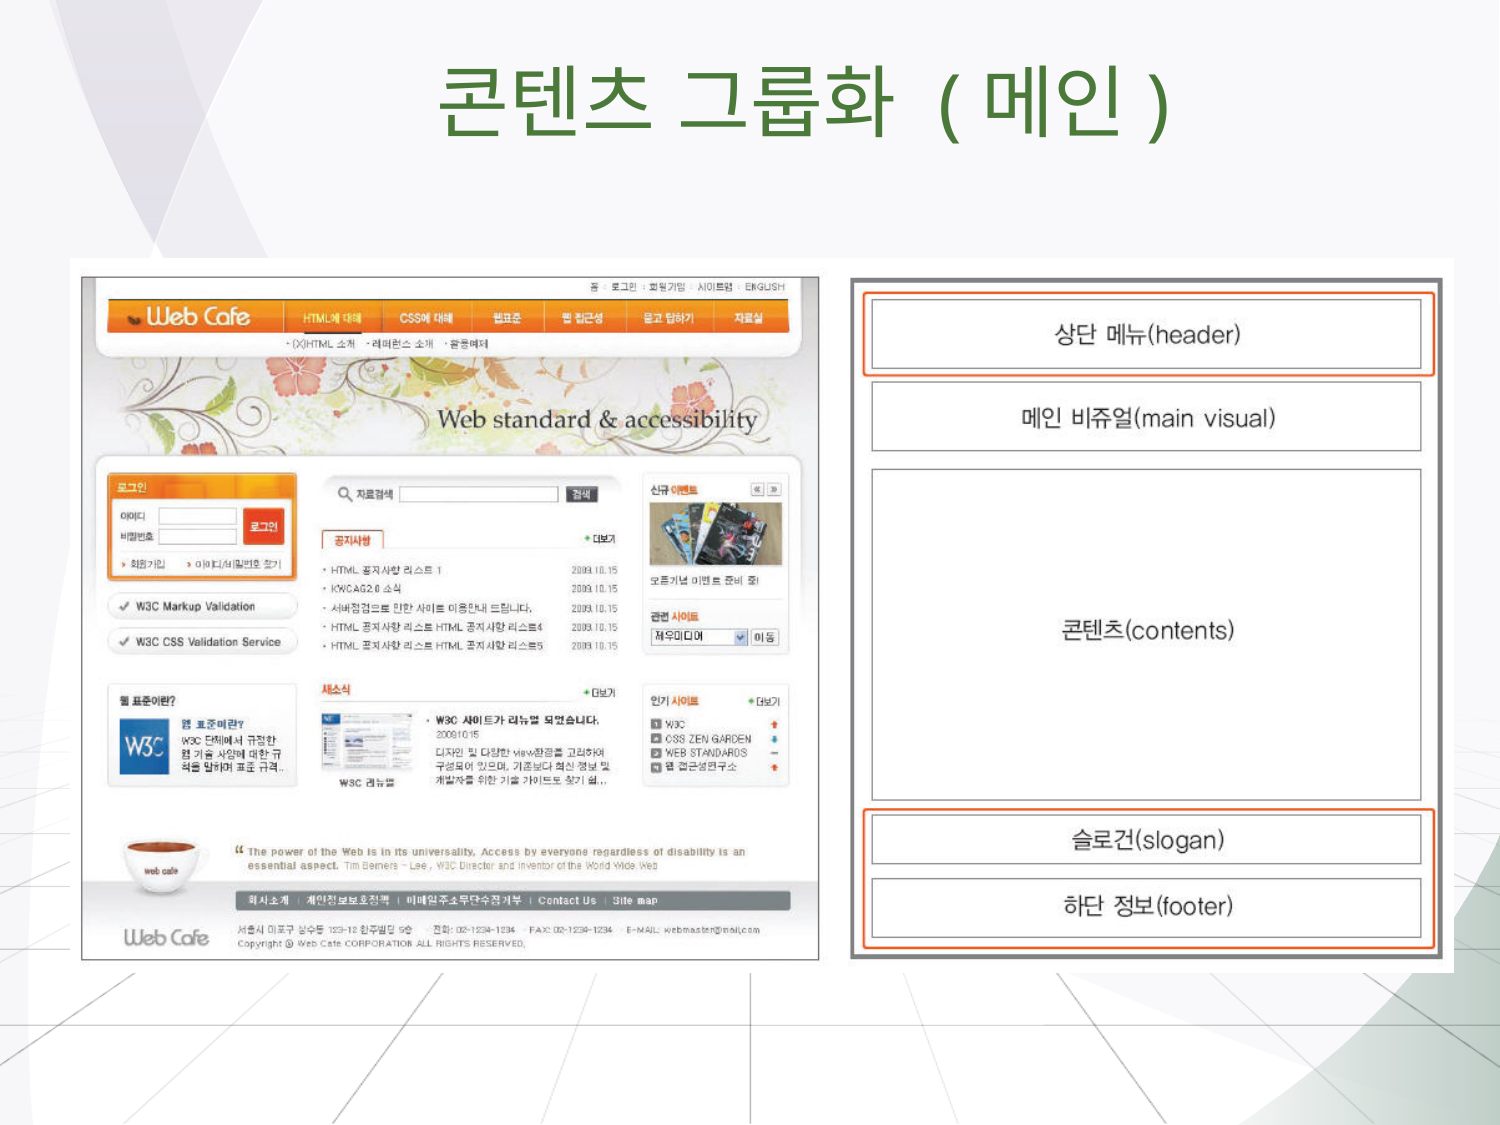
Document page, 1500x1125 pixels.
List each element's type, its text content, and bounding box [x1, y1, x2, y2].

picture [70, 258, 1454, 973]
title 콘텐츠 그룹화 (메인) [421, 37, 1433, 163]
